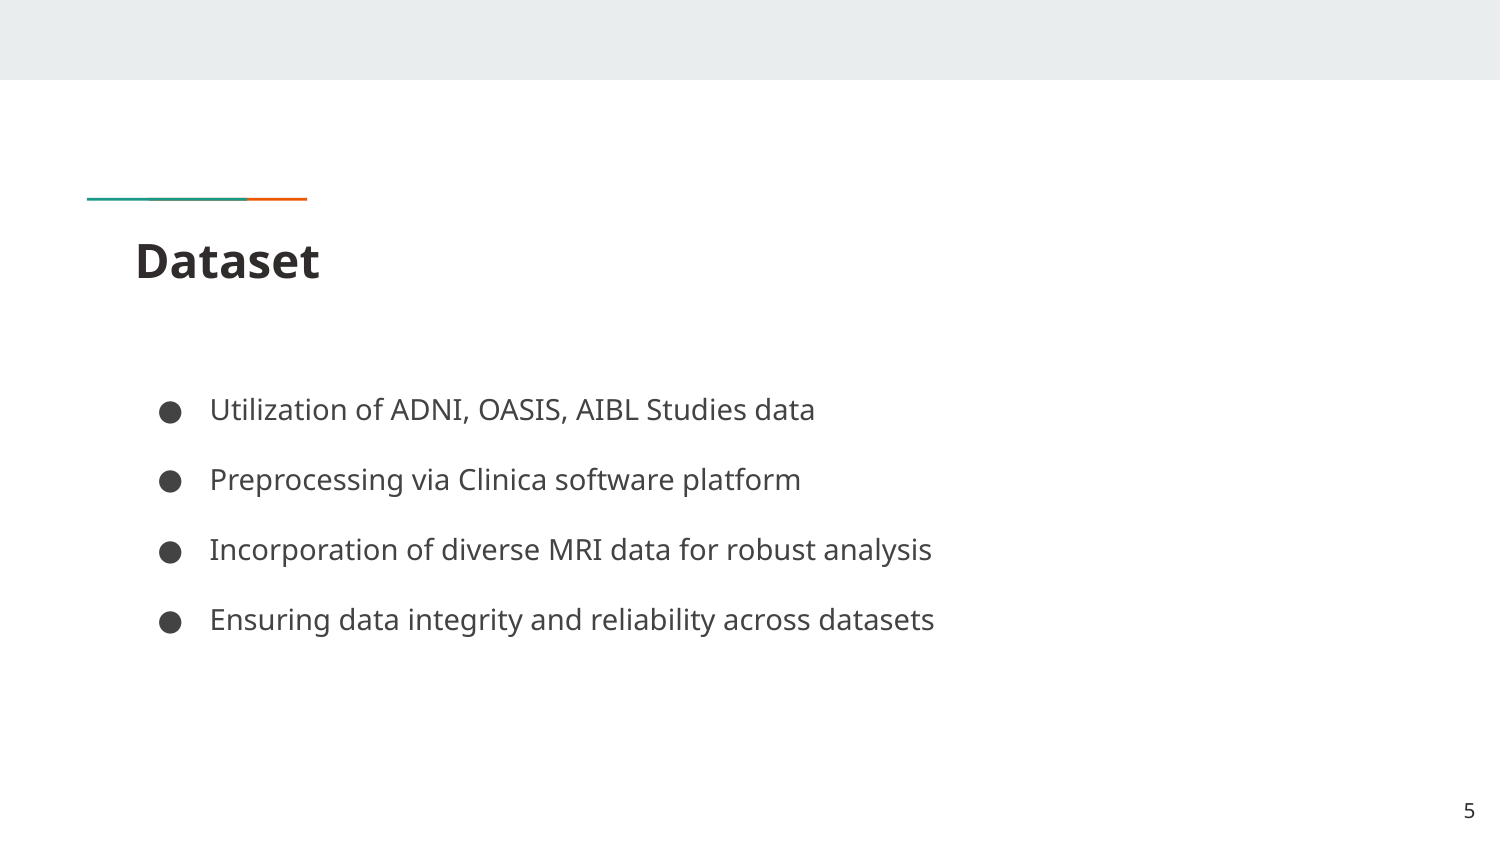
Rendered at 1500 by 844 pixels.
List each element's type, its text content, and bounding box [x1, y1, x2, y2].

slide_number ‹#› [1400, 779, 1491, 844]
title Dataset [119, 216, 1381, 305]
list Utilization of ADNI, OASIS, AIBL Studies data Preprocessing via Clinica software platform Incorporation of diverse MRI data for robust analysis Ensuring data integrity and reliability across datasets [119, 341, 1381, 712]
